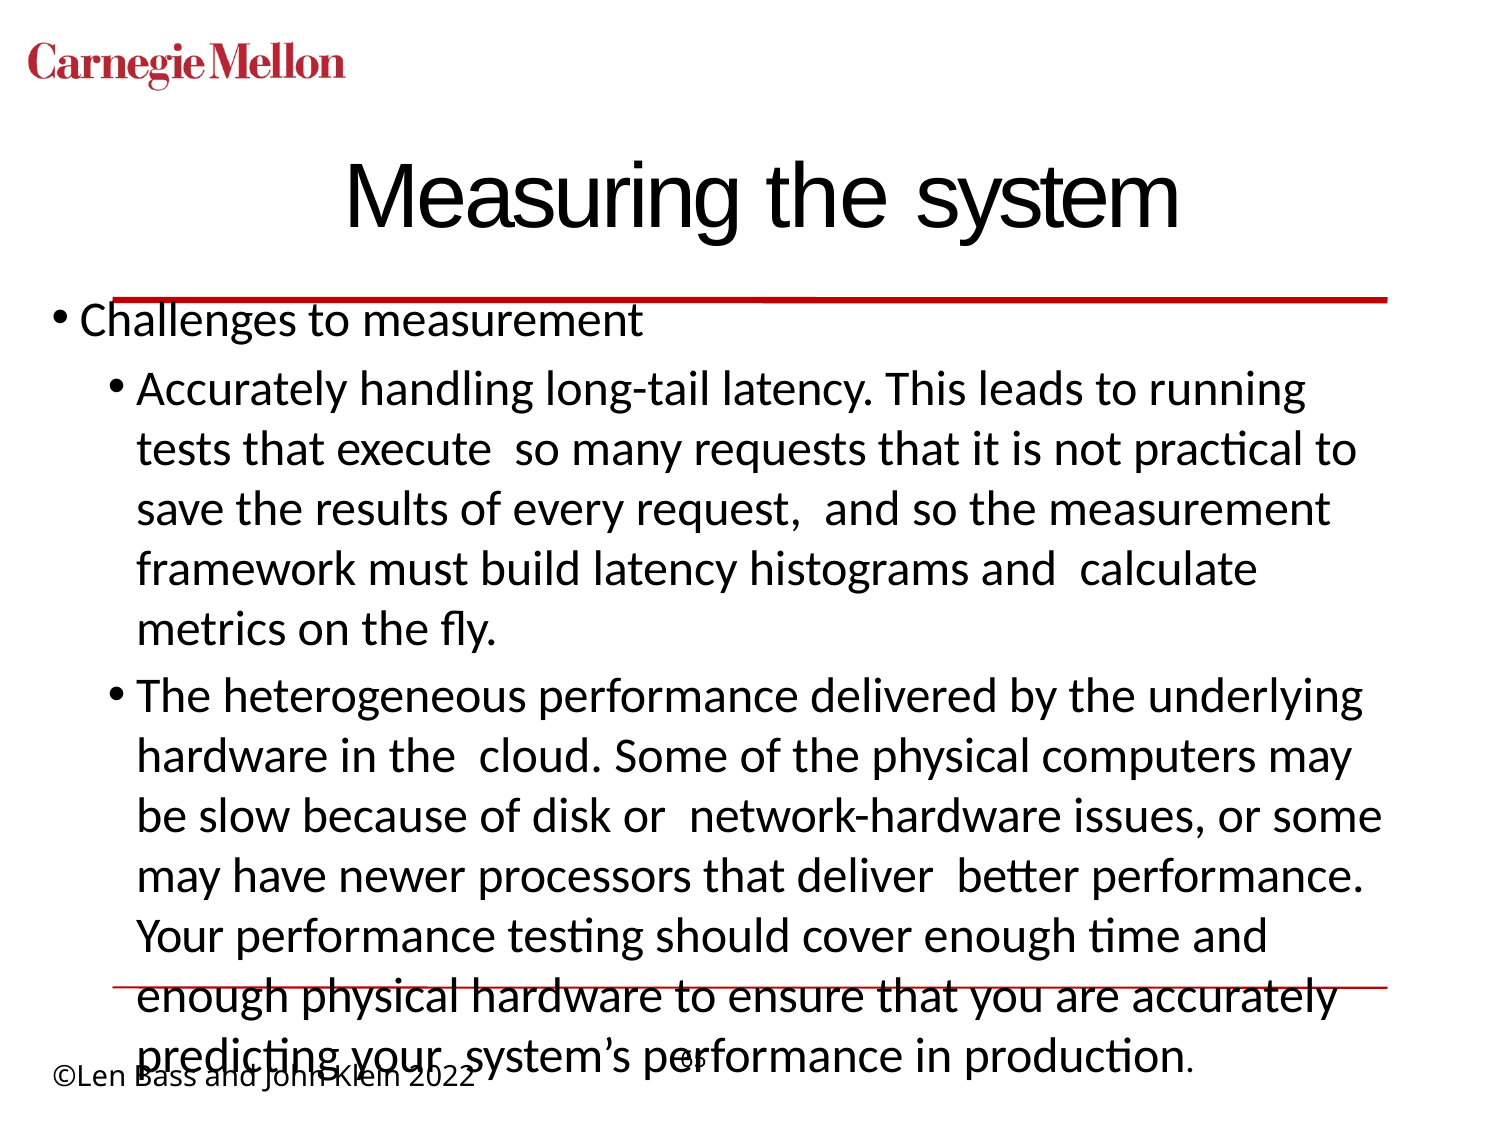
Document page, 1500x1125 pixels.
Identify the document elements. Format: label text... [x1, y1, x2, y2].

title Measuring the system [324, 95, 1201, 280]
text_box Challenges to measurement Accurately handling long-tail latency. This leads to running tests that execute so many requests that it is not practical to save the results of every request, and so the measurement framework must build latency histograms and calculate metrics on the fly. The heterogeneous performance delivered by the underlying hardware in the cloud. Some of the physical computers may be slow because of disk or network-hardware issues, or some may have newer processors that deliver better performance. Your performance testing should cover enough time and enough physical hardware to ensure that you are accurately predicting your system’s performance in production. [50, 280, 1400, 1083]
picture [24, 37, 349, 92]
